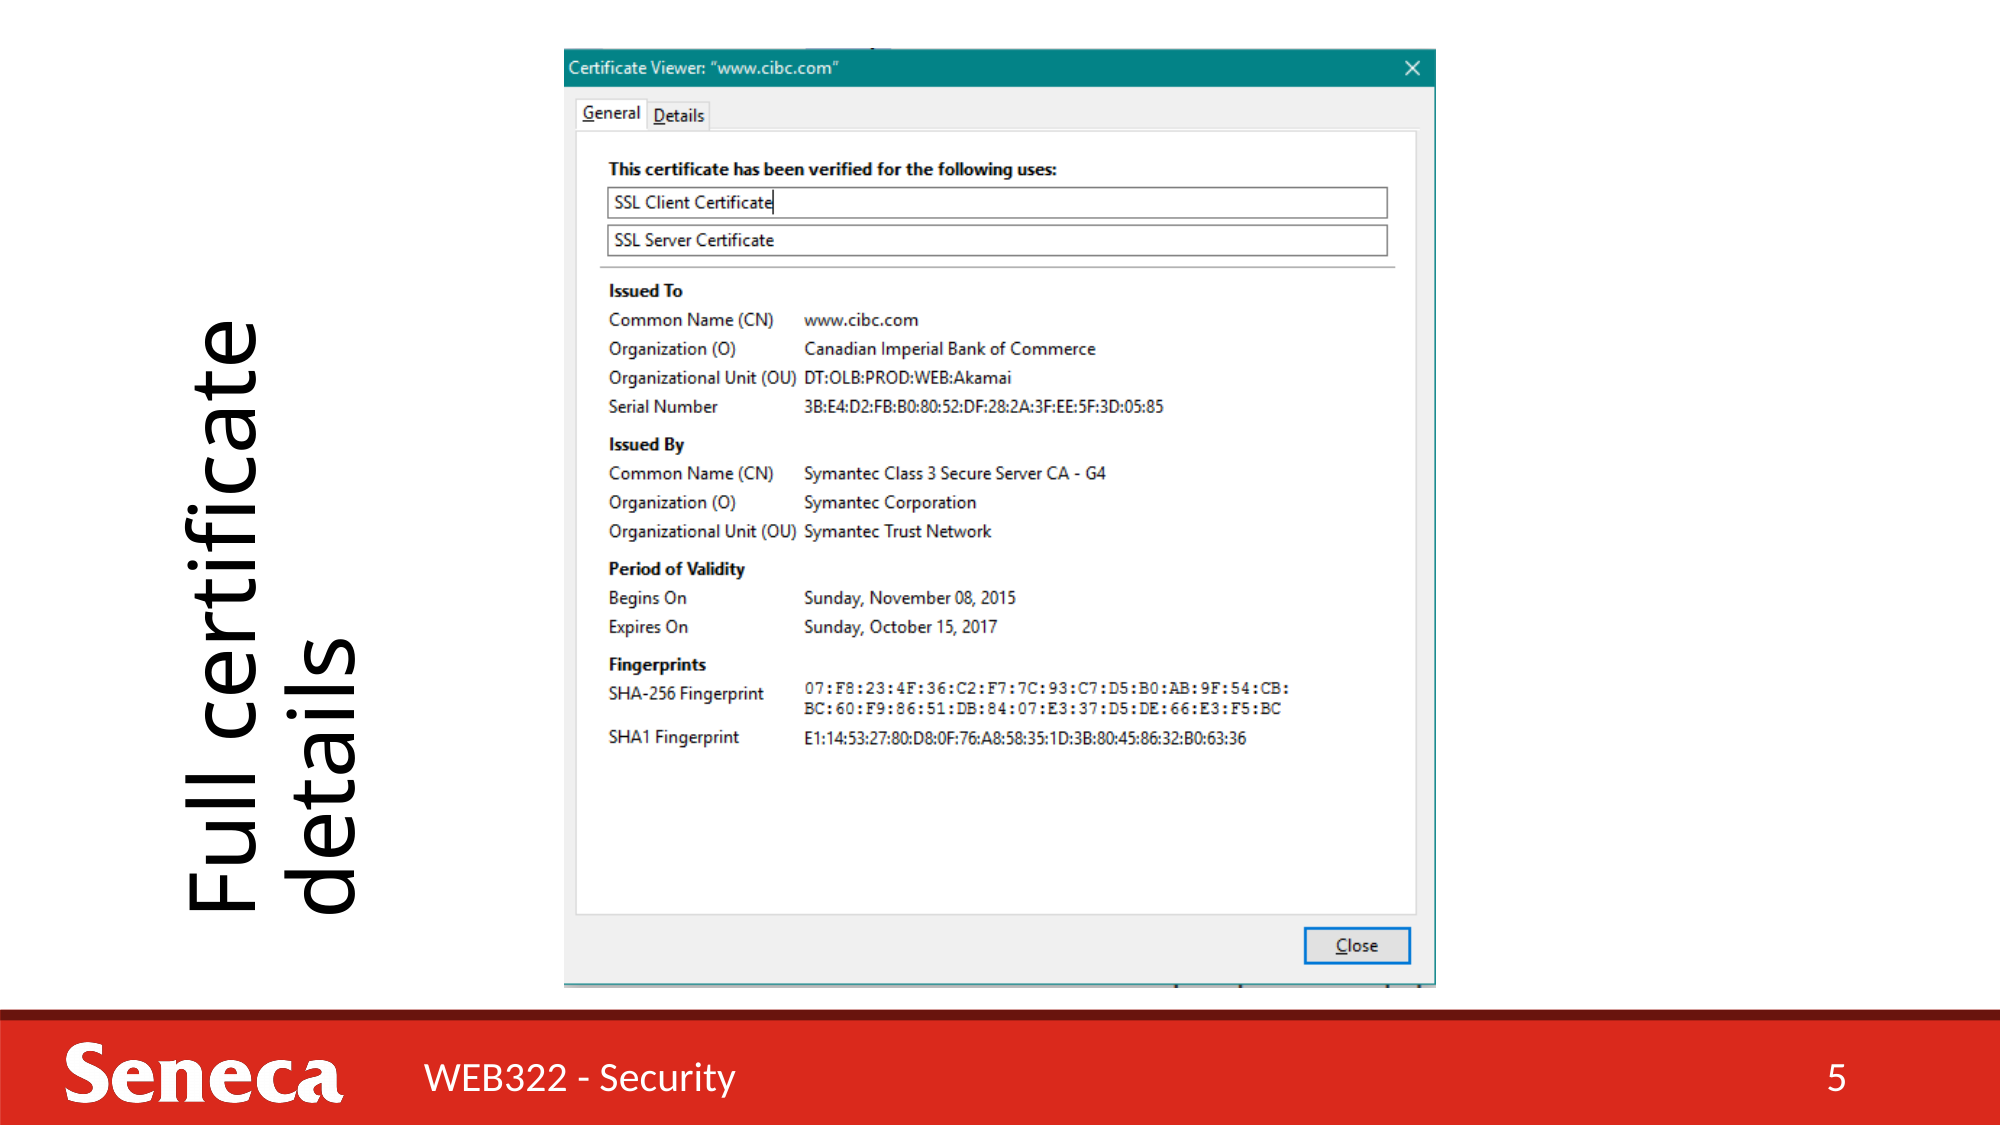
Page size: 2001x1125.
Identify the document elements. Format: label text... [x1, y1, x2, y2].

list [564, 48, 1436, 988]
footer WEB322 - Security [409, 1042, 1641, 1103]
title Full certificate details [166, 101, 384, 935]
picture [65, 1042, 344, 1103]
slide_number 5 [1717, 1042, 1863, 1103]
